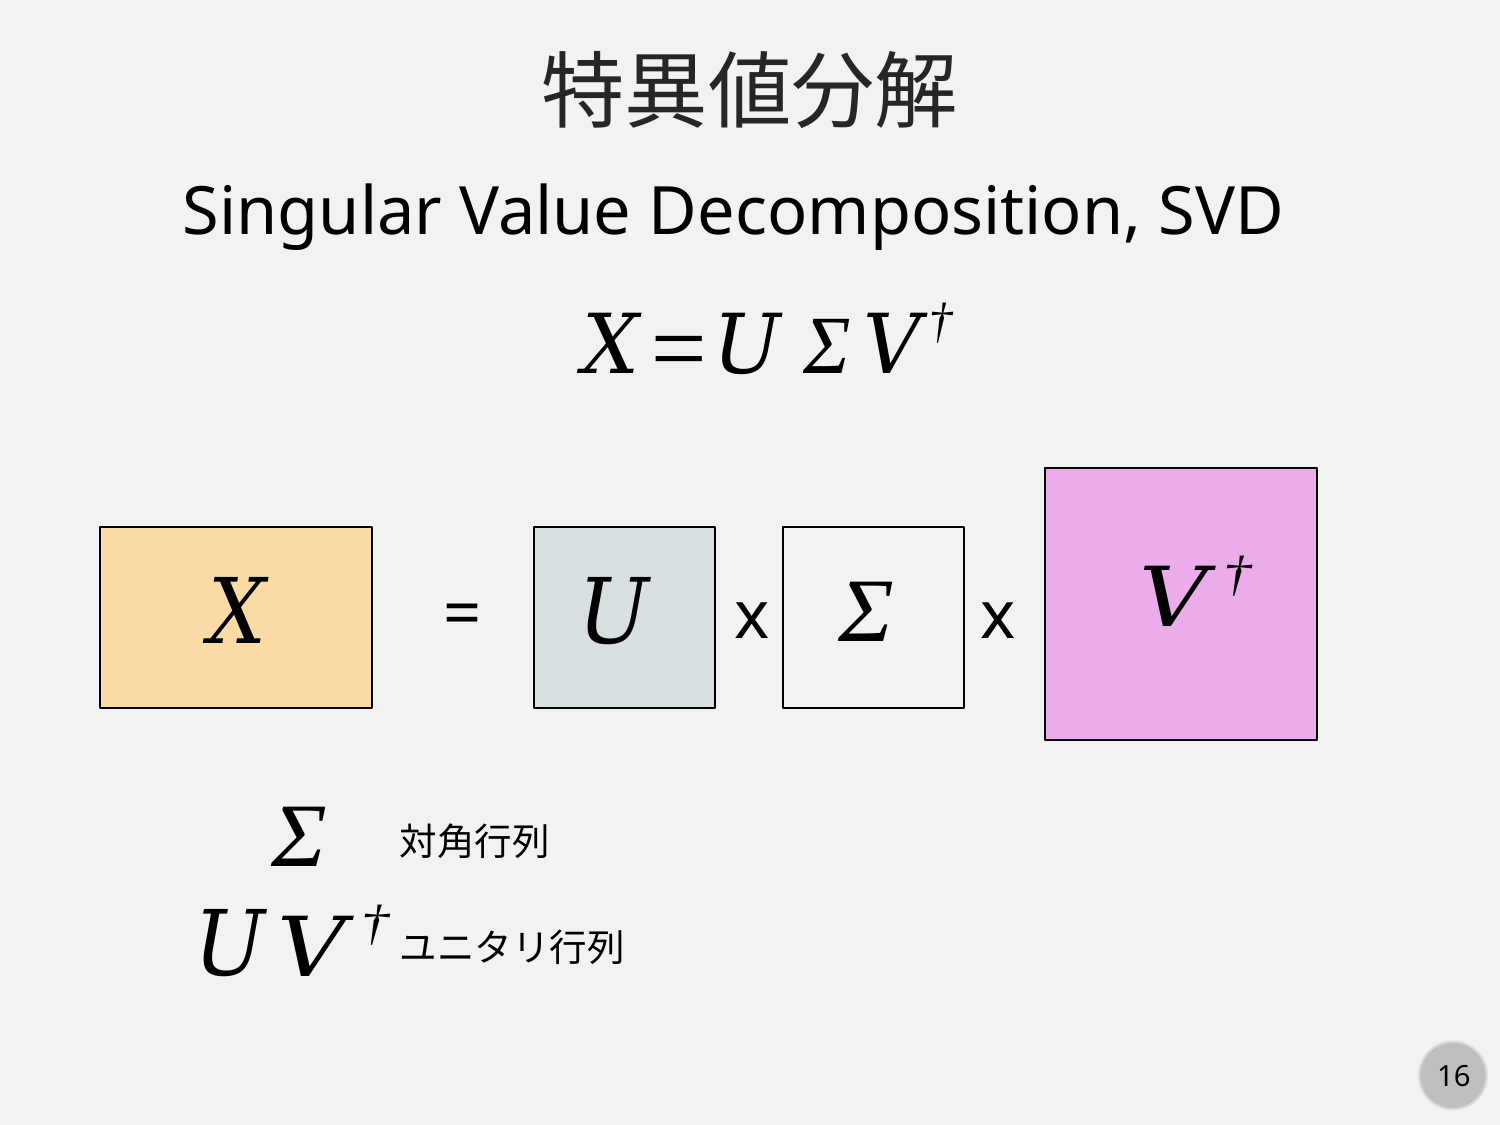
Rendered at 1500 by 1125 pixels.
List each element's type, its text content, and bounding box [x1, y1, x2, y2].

text_box x [965, 564, 1033, 660]
text_box [99, 526, 373, 709]
text_box x [719, 564, 785, 660]
text_box [1044, 467, 1318, 741]
text_box [533, 526, 716, 709]
text_box Singular Value Decomposition, SVD [168, 160, 1301, 256]
list 特異値分解 [0, 31, 1500, 155]
text_box 対角行列 [384, 810, 565, 871]
text_box ユニタリ行列 [385, 916, 640, 977]
text_box [782, 526, 965, 709]
text_box = [428, 562, 497, 658]
